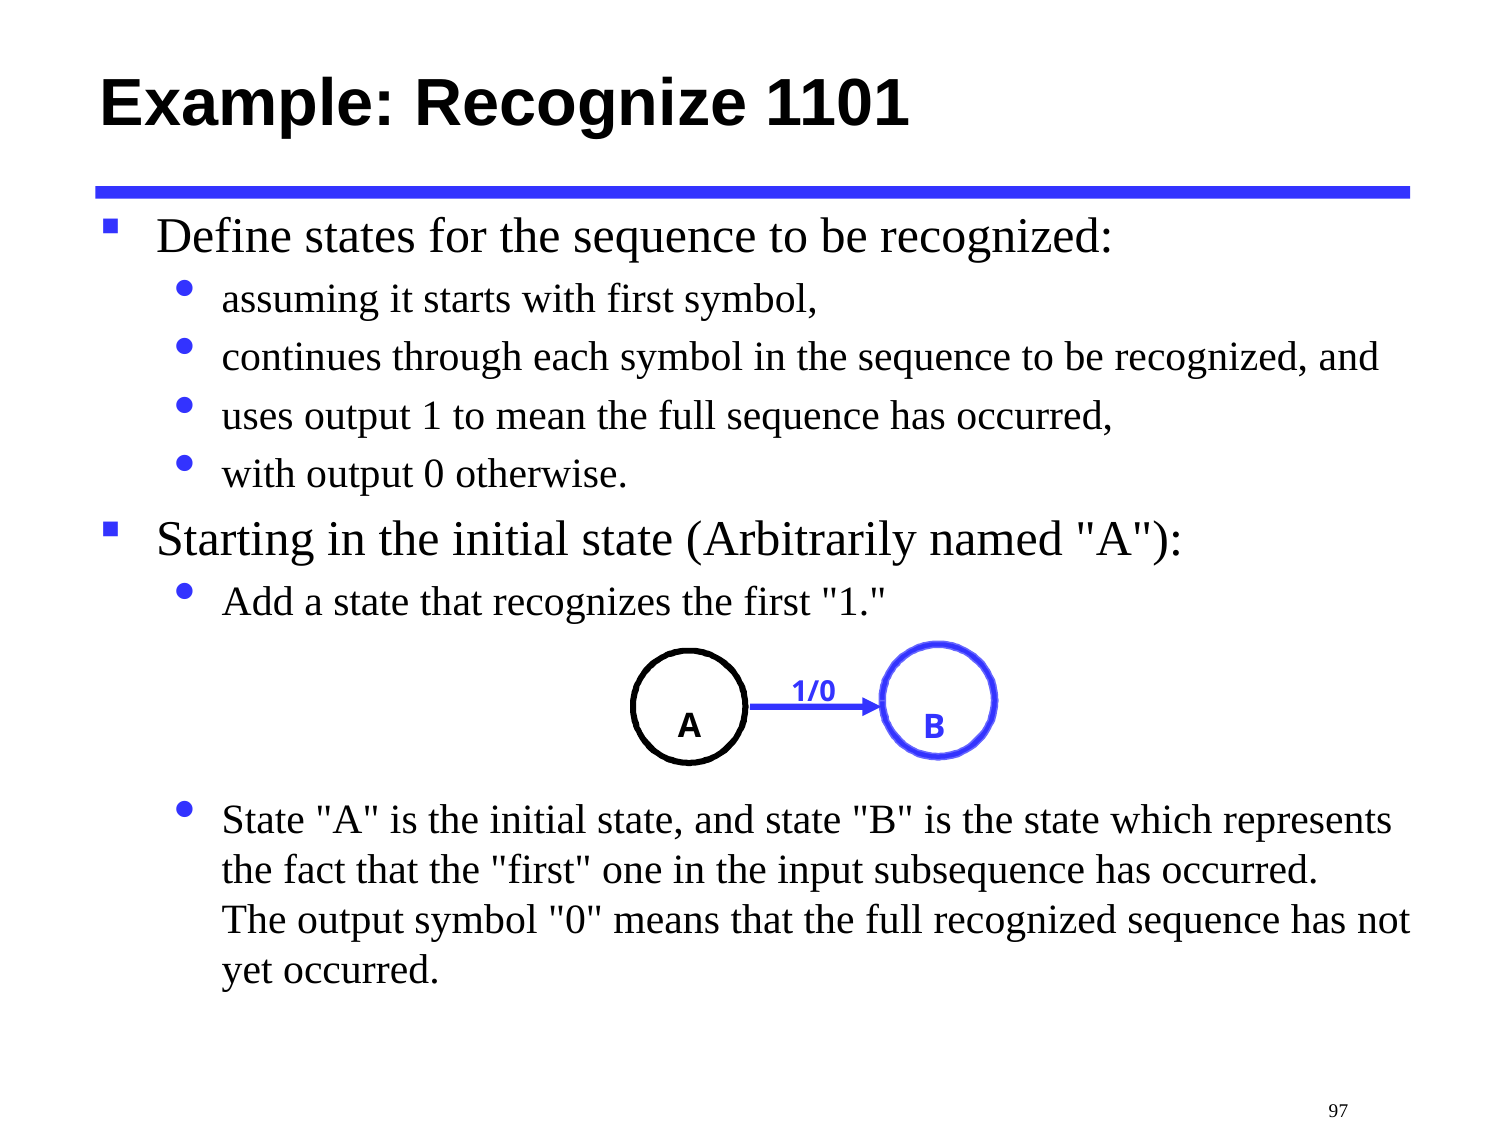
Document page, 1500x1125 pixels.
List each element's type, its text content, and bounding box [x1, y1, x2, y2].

text_box [879, 641, 998, 760]
text_box 1/0 [791, 639, 837, 706]
text_box [753, 700, 882, 713]
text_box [629, 647, 749, 767]
text_box B [922, 665, 946, 746]
title Example: Recognize 1101 [84, 14, 1443, 182]
list Define states for the sequence to be recognized: assuming it starts with first symbol, continues through each symbol in the sequence to be recognized, and uses output 1 to mean the full sequence has occurred, with output 0 otherwise. Starting in the initial state (Arbitrarily named "A"): Add a state that recognizes the first "1." State "A" is the initial state, and state "B" is the state which represents the fact that the "first" one in the input subsequence has occurred. The output symbol "0" means that the full recognized sequence has not yet occurred. [84, 194, 1429, 1061]
slide_number 97 [1185, 1068, 1500, 1125]
